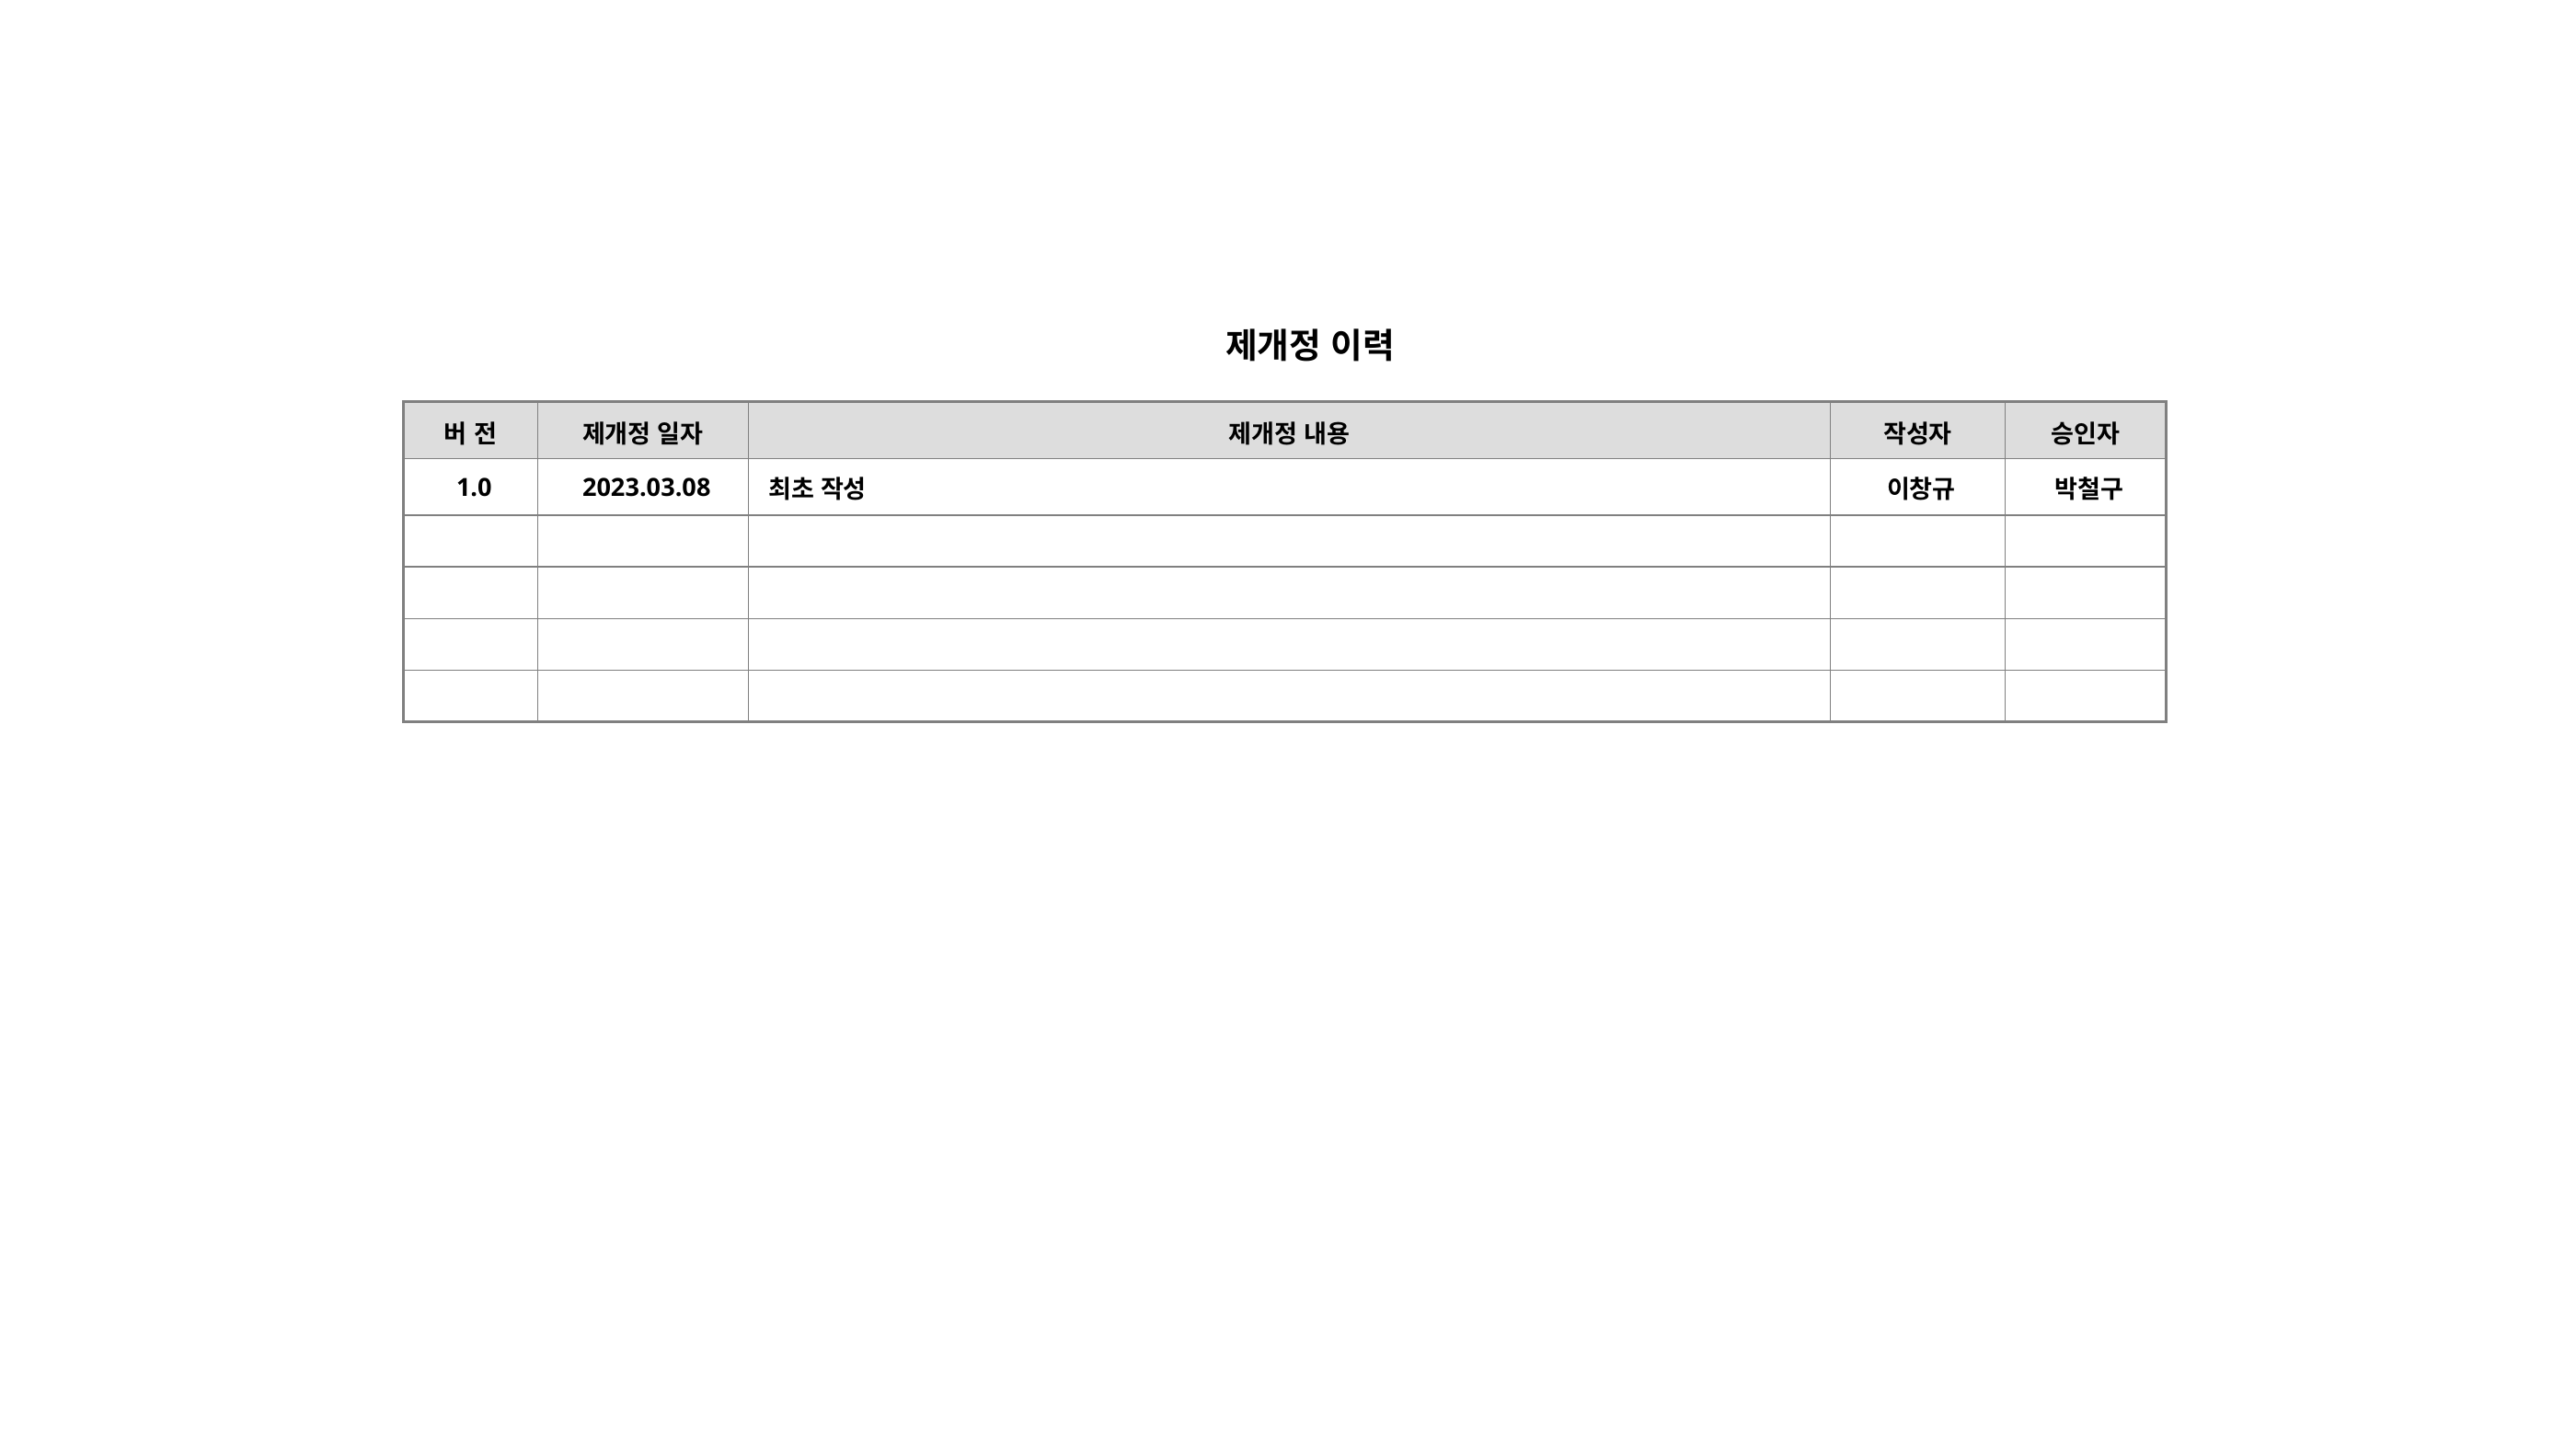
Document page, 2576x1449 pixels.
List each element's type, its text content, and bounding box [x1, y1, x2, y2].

table_cell [749, 671, 1830, 720]
table_cell [405, 619, 537, 670]
table_cell [405, 671, 537, 720]
table_cell [749, 568, 1830, 618]
table_cell [1831, 671, 2005, 720]
table_cell [749, 619, 1830, 670]
table_cell [538, 619, 748, 670]
table_cell [2006, 619, 2165, 670]
table_cell [1831, 516, 2005, 566]
table_header 승인자 [2006, 403, 2165, 458]
table_cell [749, 516, 1830, 566]
table_cell [2006, 671, 2165, 720]
table_cell 최초 작성 [749, 459, 1830, 514]
table_cell [2006, 516, 2165, 566]
table_cell [1831, 568, 2005, 618]
table_header 작성자 [1831, 403, 2005, 458]
table_header 제개정 일자 [538, 403, 748, 458]
table_cell 박철구 [2006, 459, 2165, 514]
table_cell 2023.03.08 [538, 459, 748, 514]
table_cell [538, 671, 748, 720]
table_header 버 전 [405, 403, 537, 458]
table_cell [405, 516, 537, 566]
table_cell [2006, 568, 2165, 618]
table_cell [1831, 619, 2005, 670]
table_cell [538, 516, 748, 566]
table_cell 이창규 [1831, 459, 2005, 514]
table_cell [538, 568, 748, 618]
table_header 제개정 내용 [749, 403, 1830, 458]
table_cell 1.0 [405, 459, 537, 514]
text_box 제개정 이력 [1212, 316, 1409, 373]
table_cell [405, 568, 537, 618]
